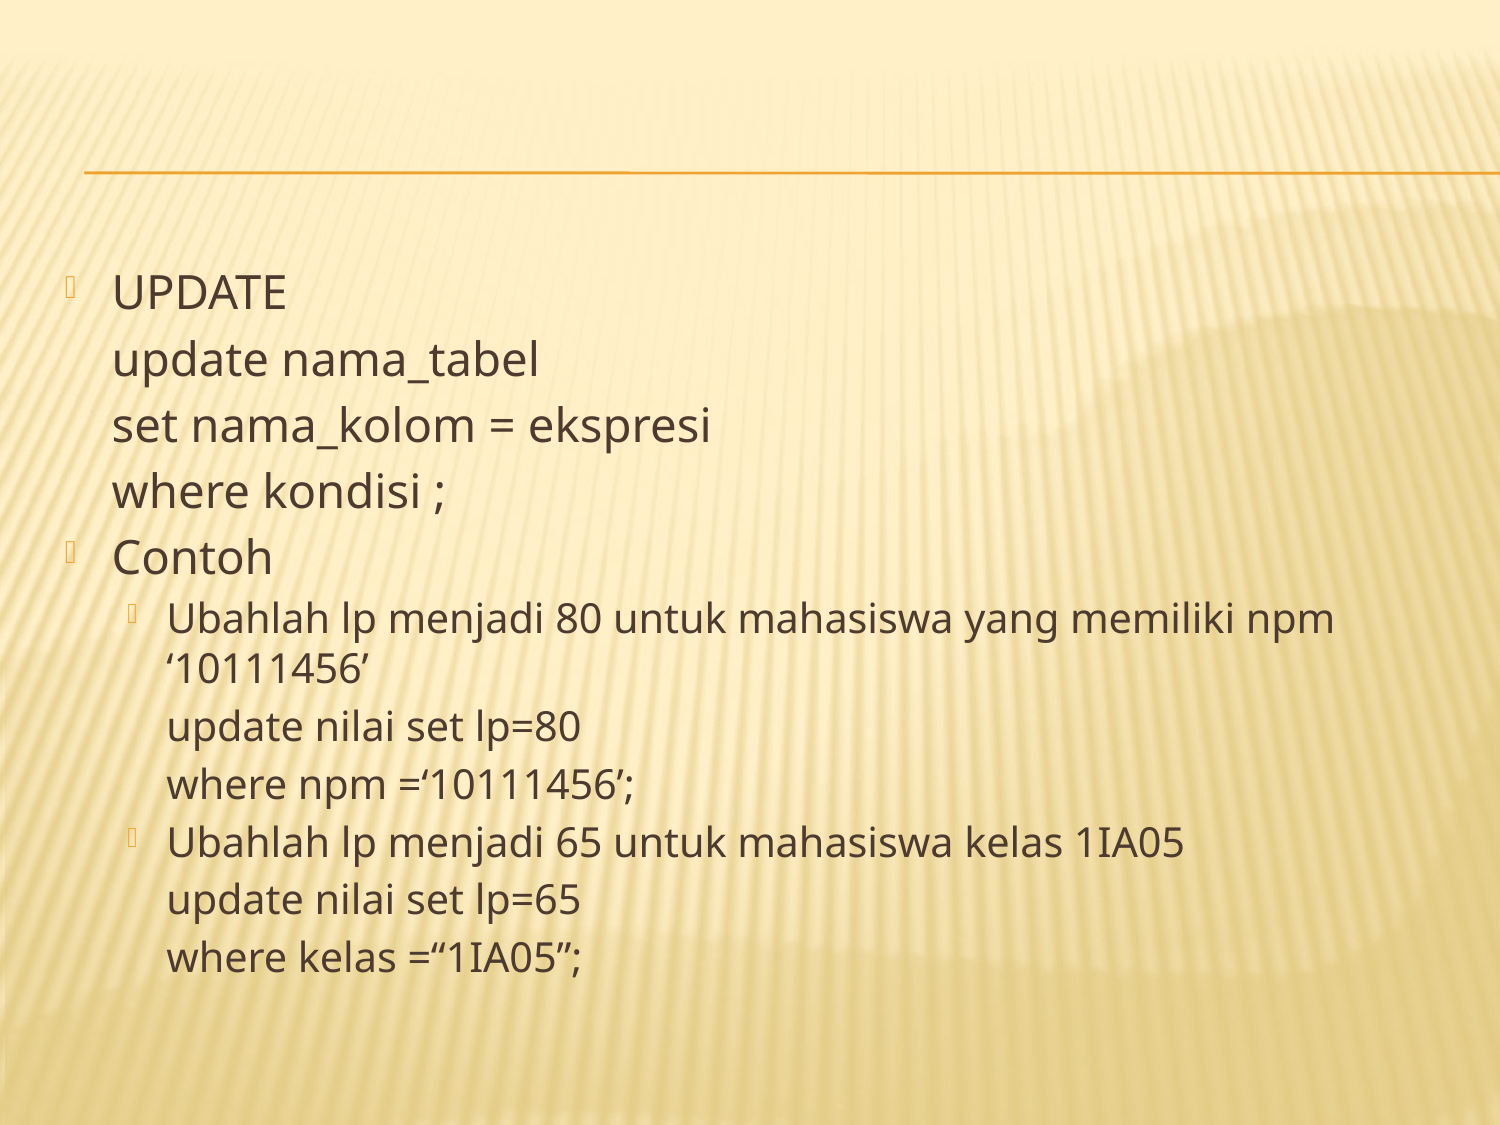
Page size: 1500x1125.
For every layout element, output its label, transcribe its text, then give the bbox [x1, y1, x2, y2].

list UPDATE update nama_tabel set nama_kolom = ekspresi where kondisi ; Contoh Ubahlah lp menjadi 80 untuk mahasiswa yang memiliki npm ‘10111456’ update nilai set lp=80 where npm =‘10111456’; Ubahlah lp menjadi 65 untuk mahasiswa kelas 1IA05 update nilai set lp=65 where kelas =“1IA05”; [50, 254, 1475, 998]
